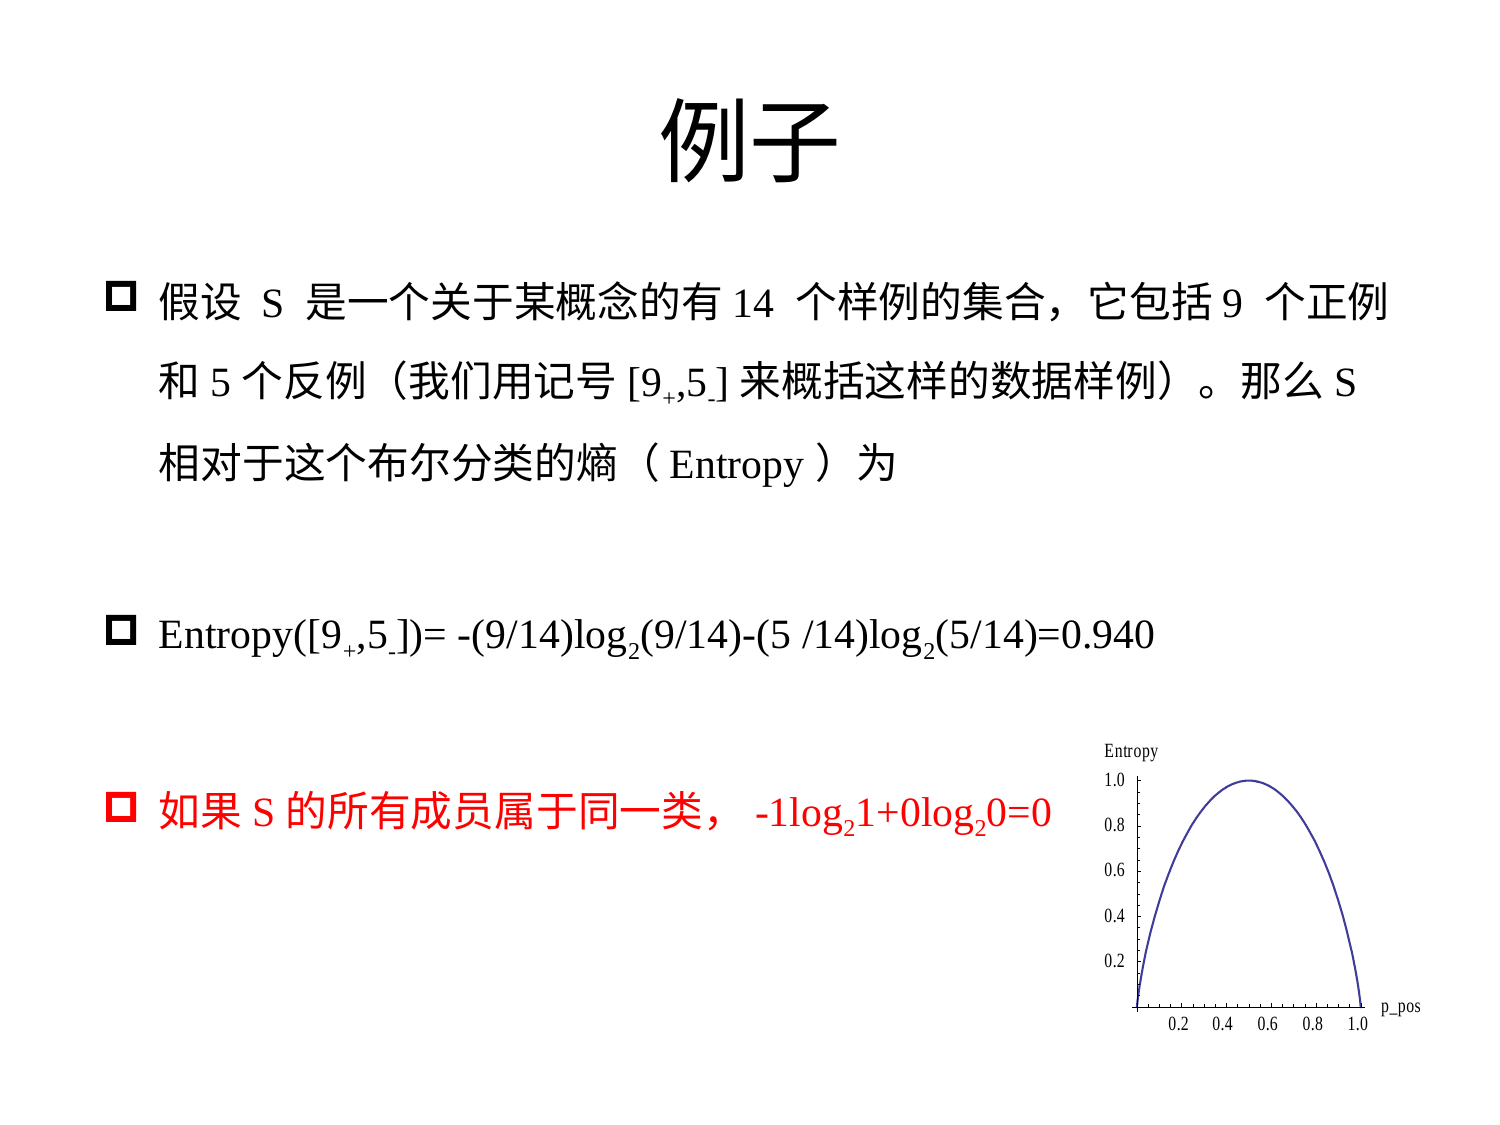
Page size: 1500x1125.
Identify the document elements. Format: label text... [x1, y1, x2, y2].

list 假设 S 是一个关于某概念的有14 个样例的集合，它包括9 个正例和5个反例（我们用记号[9+,5-]来概括这样的数据样例）。那么S 相对于这个布尔分类的熵（Entropy）为 Entropy([9+,5-])= -(9/14)log2(9/14)-(5 /14)log2(5/14)=0.940 如果S的所有成员属于同一类，-1log21+0log20=0 [87, 243, 1413, 1106]
picture [1104, 739, 1434, 1038]
title 例子 [75, 45, 1425, 233]
